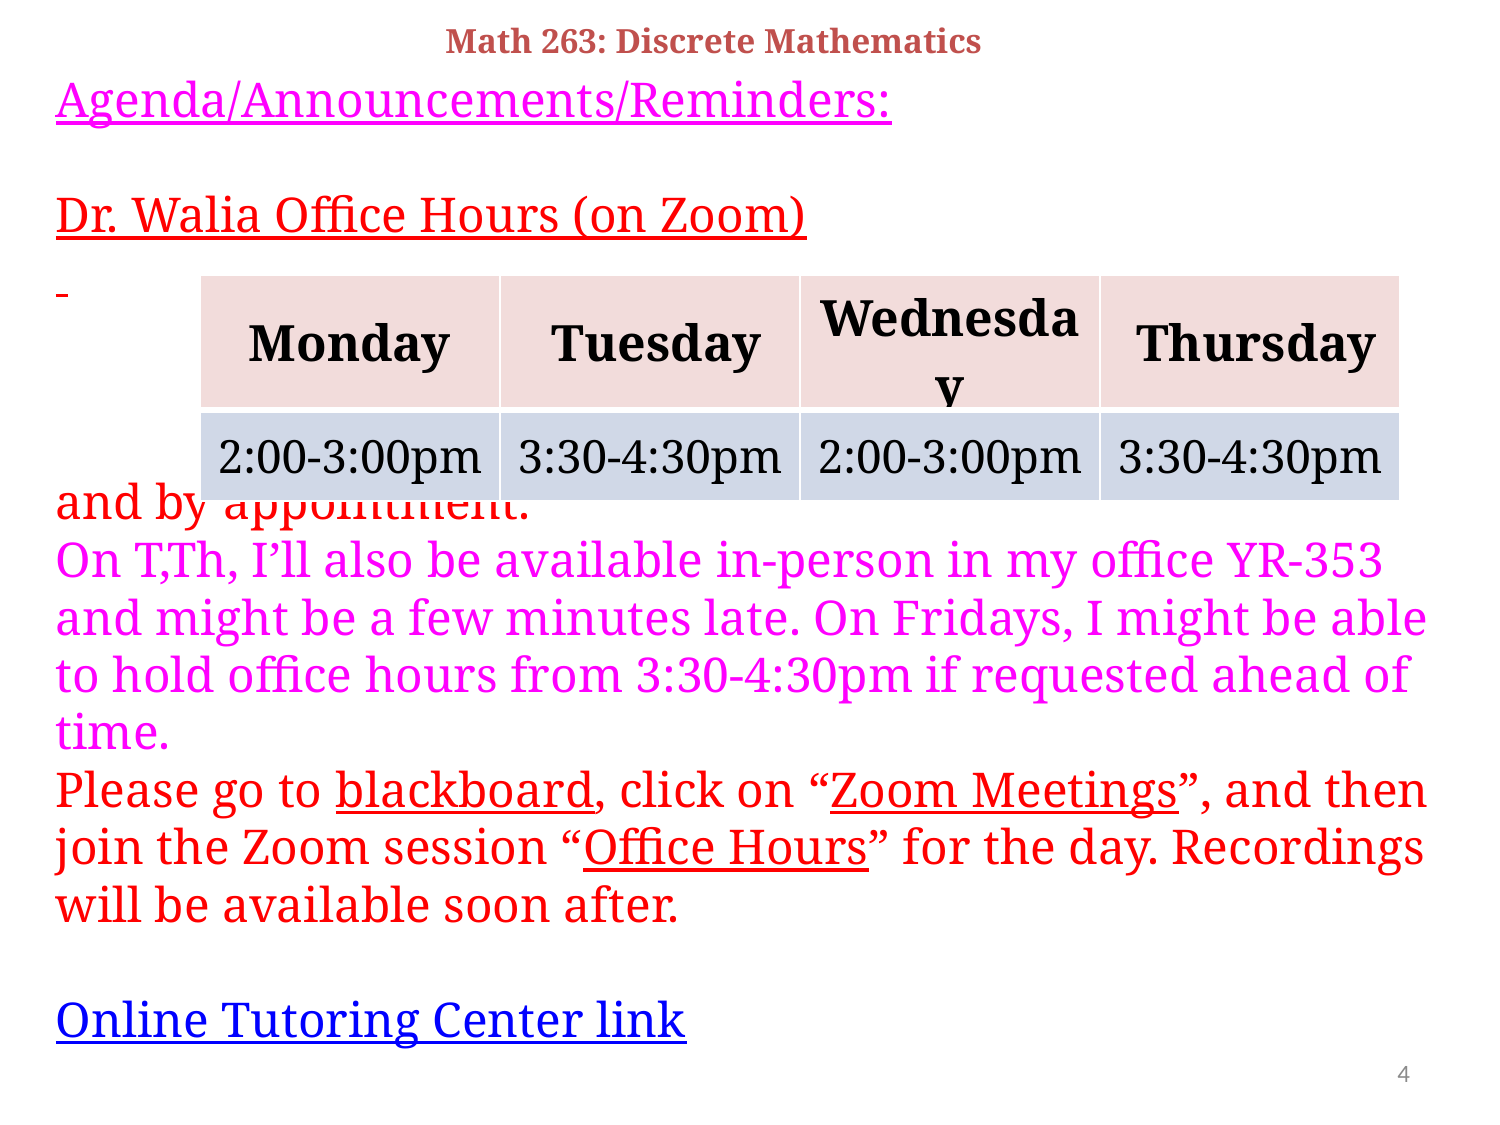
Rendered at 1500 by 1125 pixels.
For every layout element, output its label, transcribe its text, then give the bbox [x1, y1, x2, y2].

slide_number 4 [1074, 1062, 1425, 1103]
table_cell 2:00-3:00pm [801, 413, 1099, 500]
text_box Math 263: Discrete Mathematics [40, 12, 1463, 68]
table_header Thursday [1101, 276, 1399, 407]
text_box Agenda/Announcements/Reminders: Dr. Walia Office Hours (on Zoom) and by appointment. On T,Th, I’ll also be available in-person in my office YR-353 and might be a few minutes late. On Fridays, I might be able to hold office hours from 3:30-4:30pm if requested ahead of time. Please go to blackboard, click on “Zoom Meetings”, and then join the Zoom session “Office Hours” for the day. Recordings will be available soon after. Online Tutoring Center link [41, 62, 1488, 1062]
table_cell 3:30-4:30pm [1101, 413, 1399, 500]
table_cell 3:30-4:30pm [501, 413, 799, 500]
table_header Monday [201, 276, 499, 407]
table_header Tuesday [501, 276, 799, 407]
table_header Wednesday [801, 276, 1099, 407]
table_cell 2:00-3:00pm [201, 413, 499, 500]
